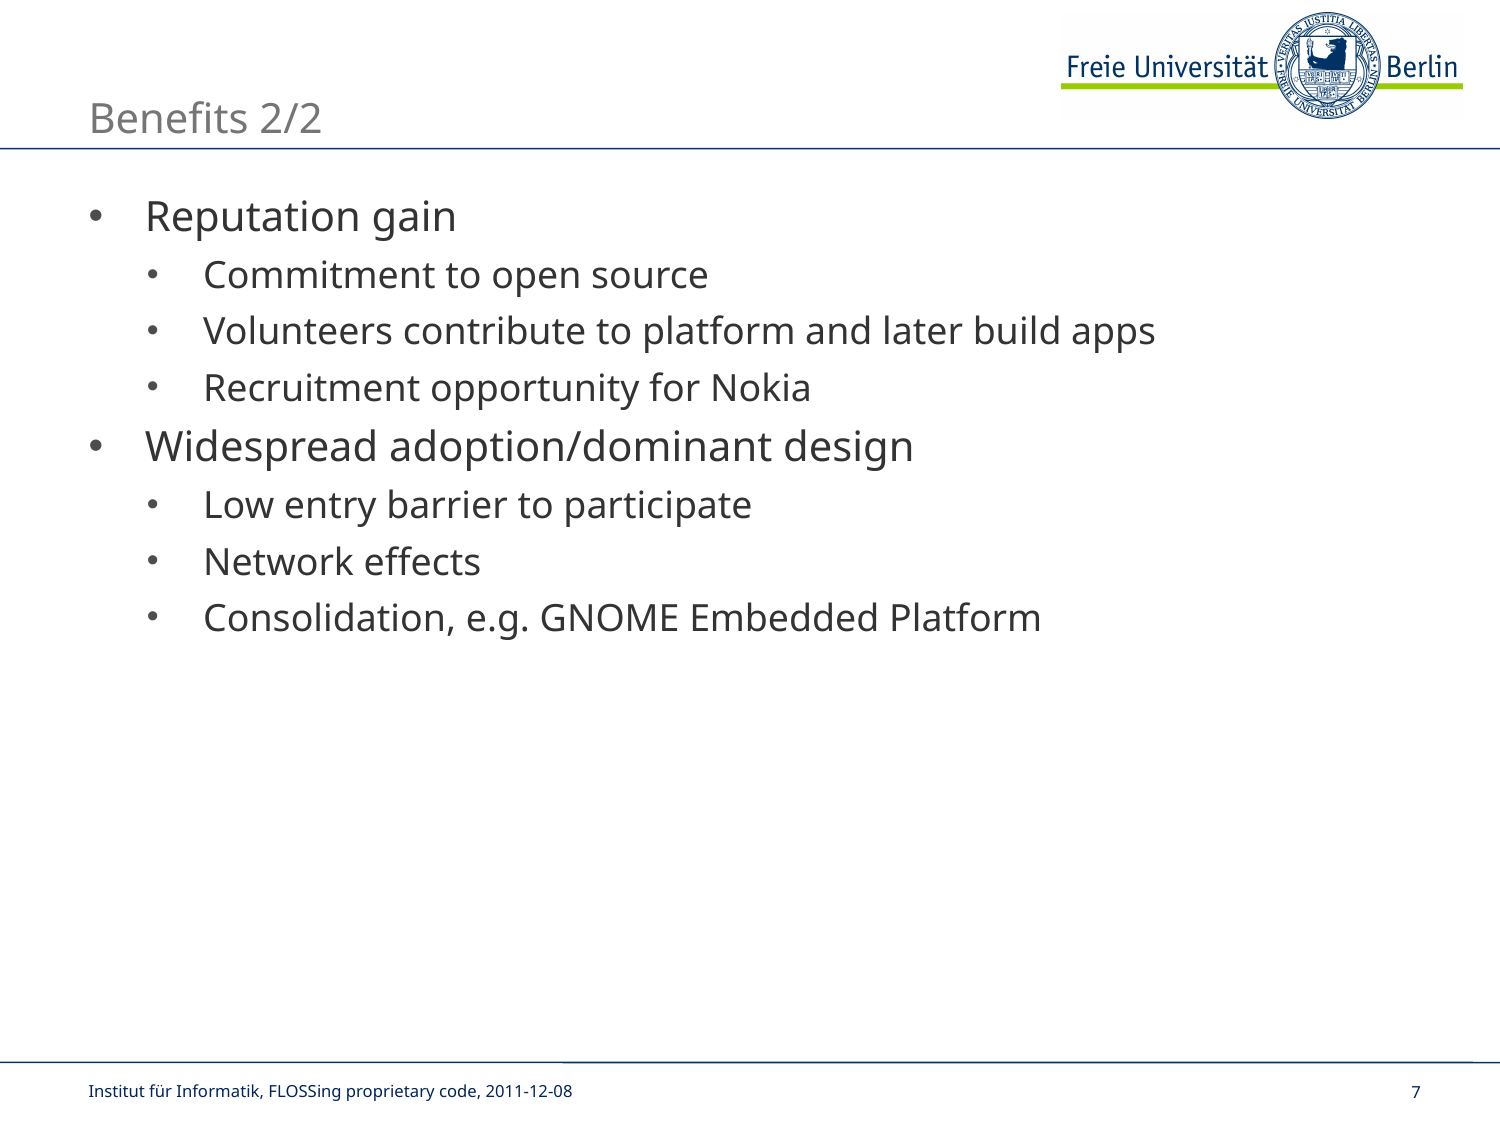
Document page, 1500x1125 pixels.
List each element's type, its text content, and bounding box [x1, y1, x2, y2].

title Benefits 2/2 [88, 87, 1275, 143]
list Reputation gain Commitment to open source Volunteers contribute to platform and later build apps Recruitment opportunity for Nokia Widespread adoption/dominant design Low entry barrier to participate Network effects Consolidation, e.g. GNOME Embedded Platform [88, 188, 1459, 1037]
picture [1061, 12, 1463, 119]
footer Institut für Informatik, FLOSSing proprietary code, 2011-12-08 [88, 1073, 1069, 1111]
